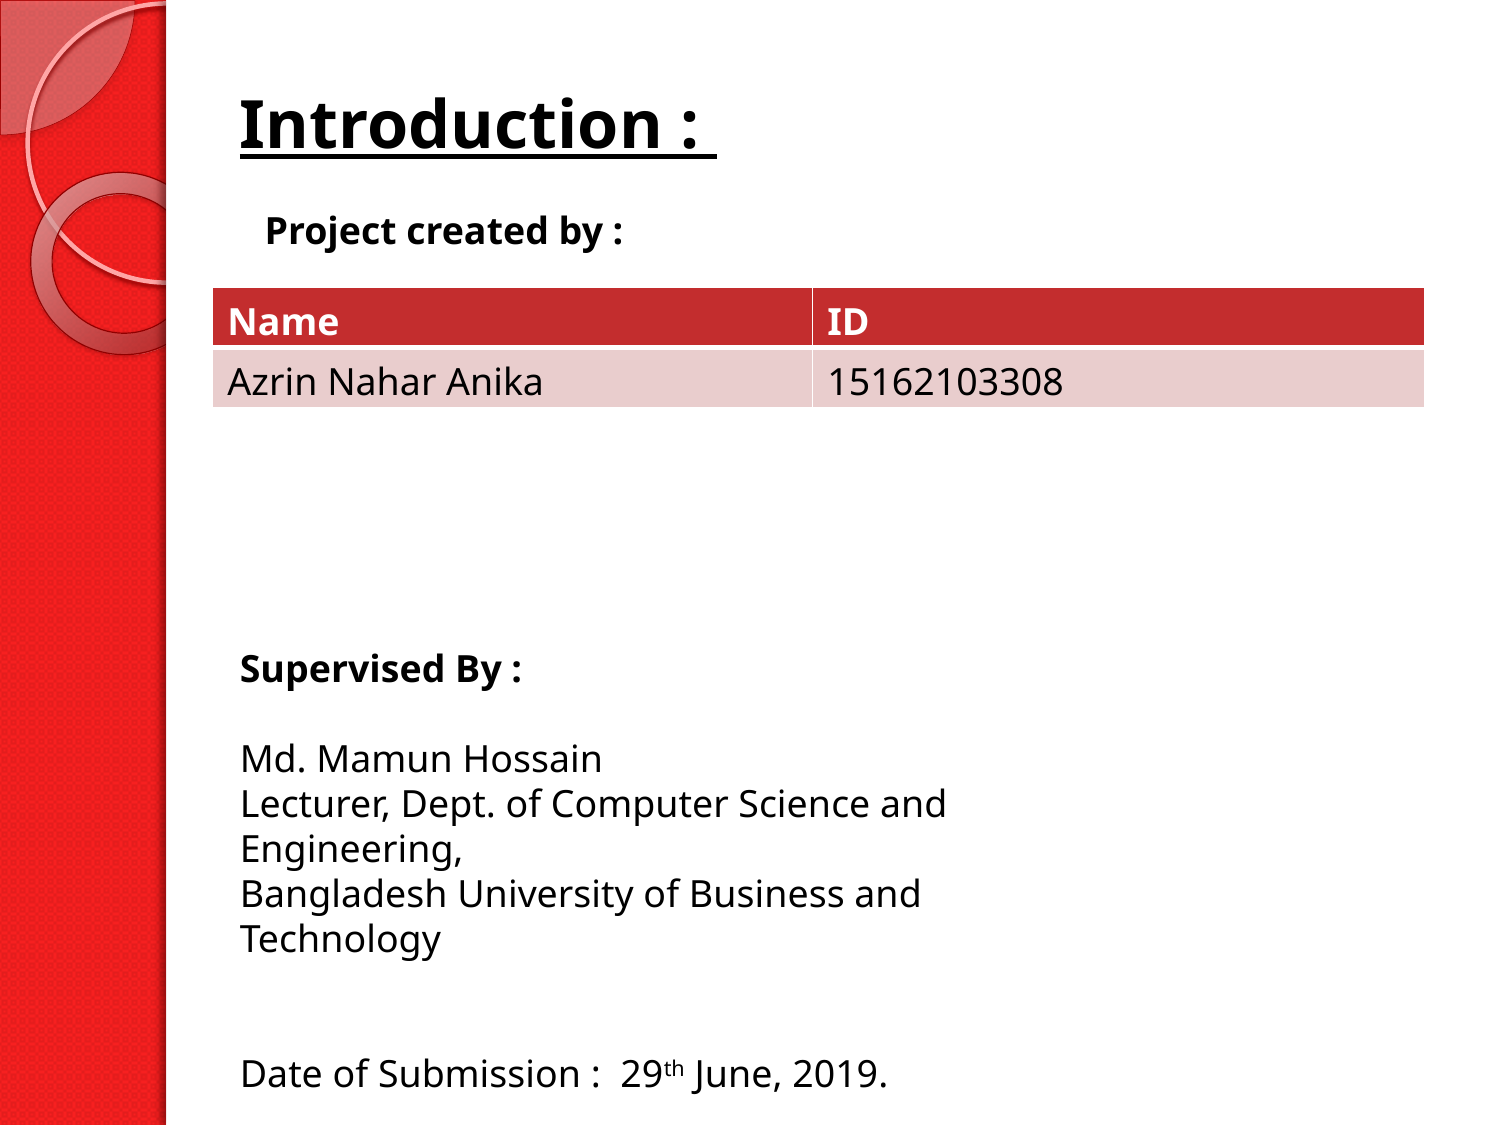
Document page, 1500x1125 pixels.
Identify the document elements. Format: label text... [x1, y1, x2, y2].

table_cell Azrin Nahar Anika [213, 350, 812, 407]
text_box Introduction : [224, 74, 1425, 170]
table_header Name [213, 288, 812, 345]
text_box Project created by : [249, 199, 713, 260]
text_box Supervised By : Md. Mamun Hossain Lecturer, Dept. of Computer Science and Engineering, Bangladesh University of Business and Technology Date of Submission : 29th June, 2019. [224, 637, 1125, 1103]
table_header ID [813, 288, 1424, 345]
table_cell 15162103308 [813, 350, 1424, 407]
